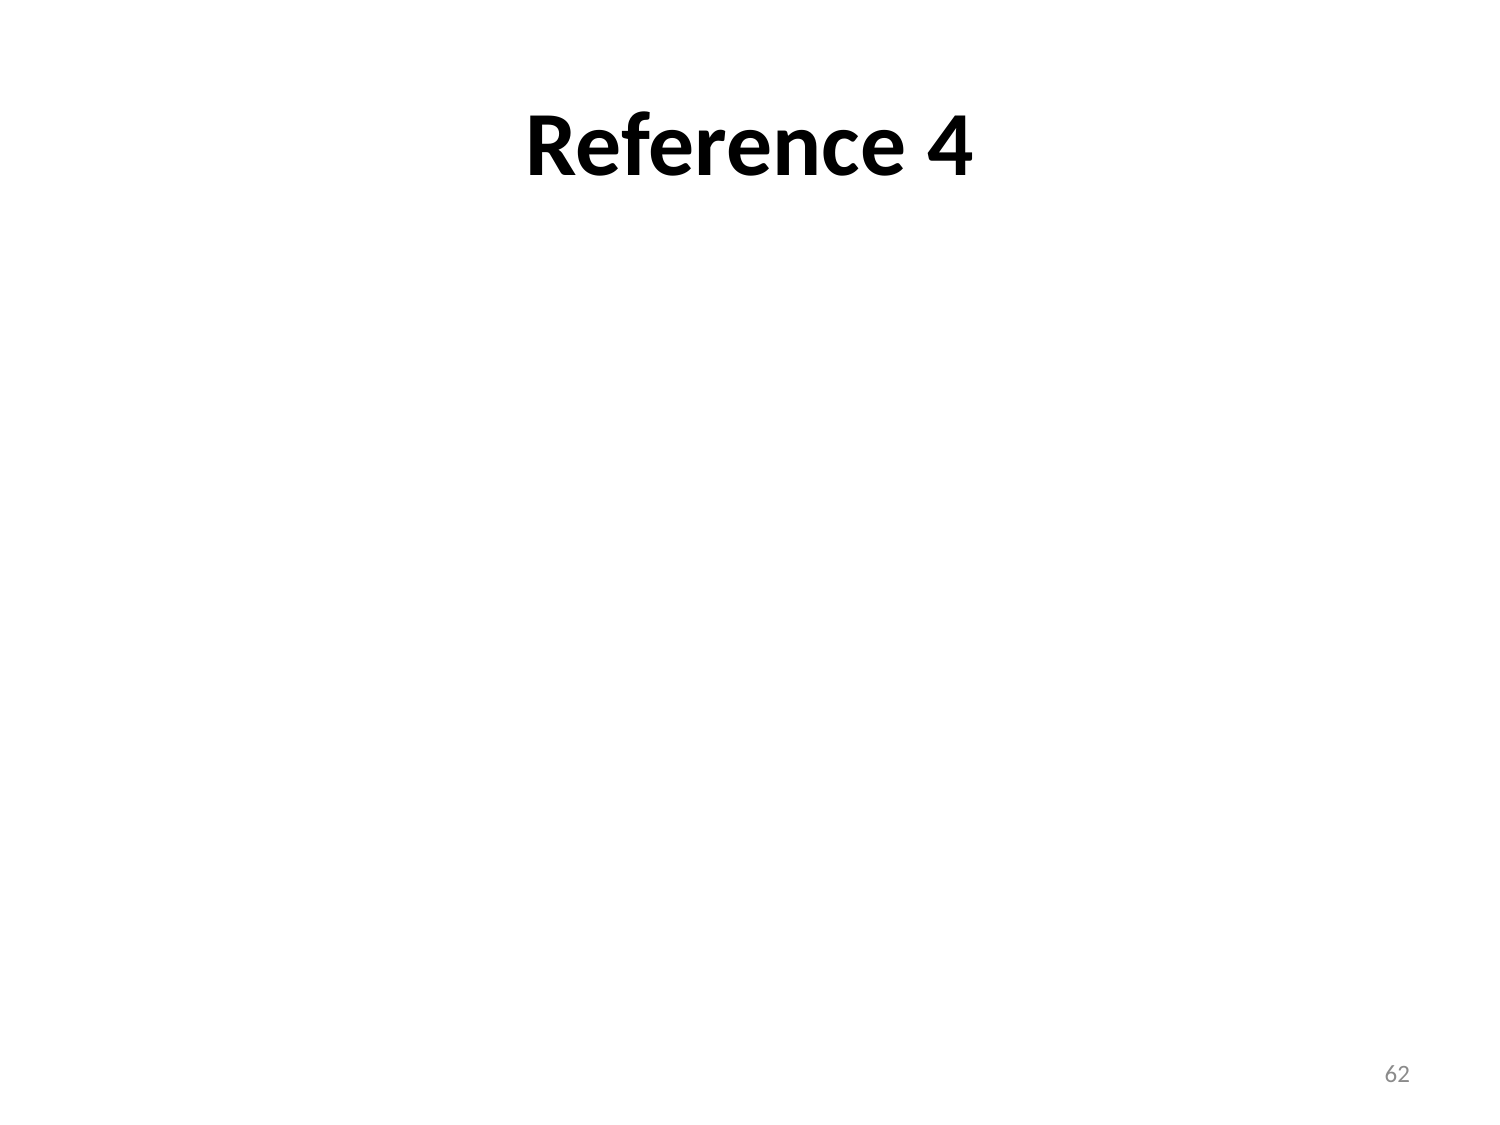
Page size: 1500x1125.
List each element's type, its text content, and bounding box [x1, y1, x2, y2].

slide_number 62 [1074, 1042, 1425, 1103]
title Reference 4 [75, 45, 1425, 233]
